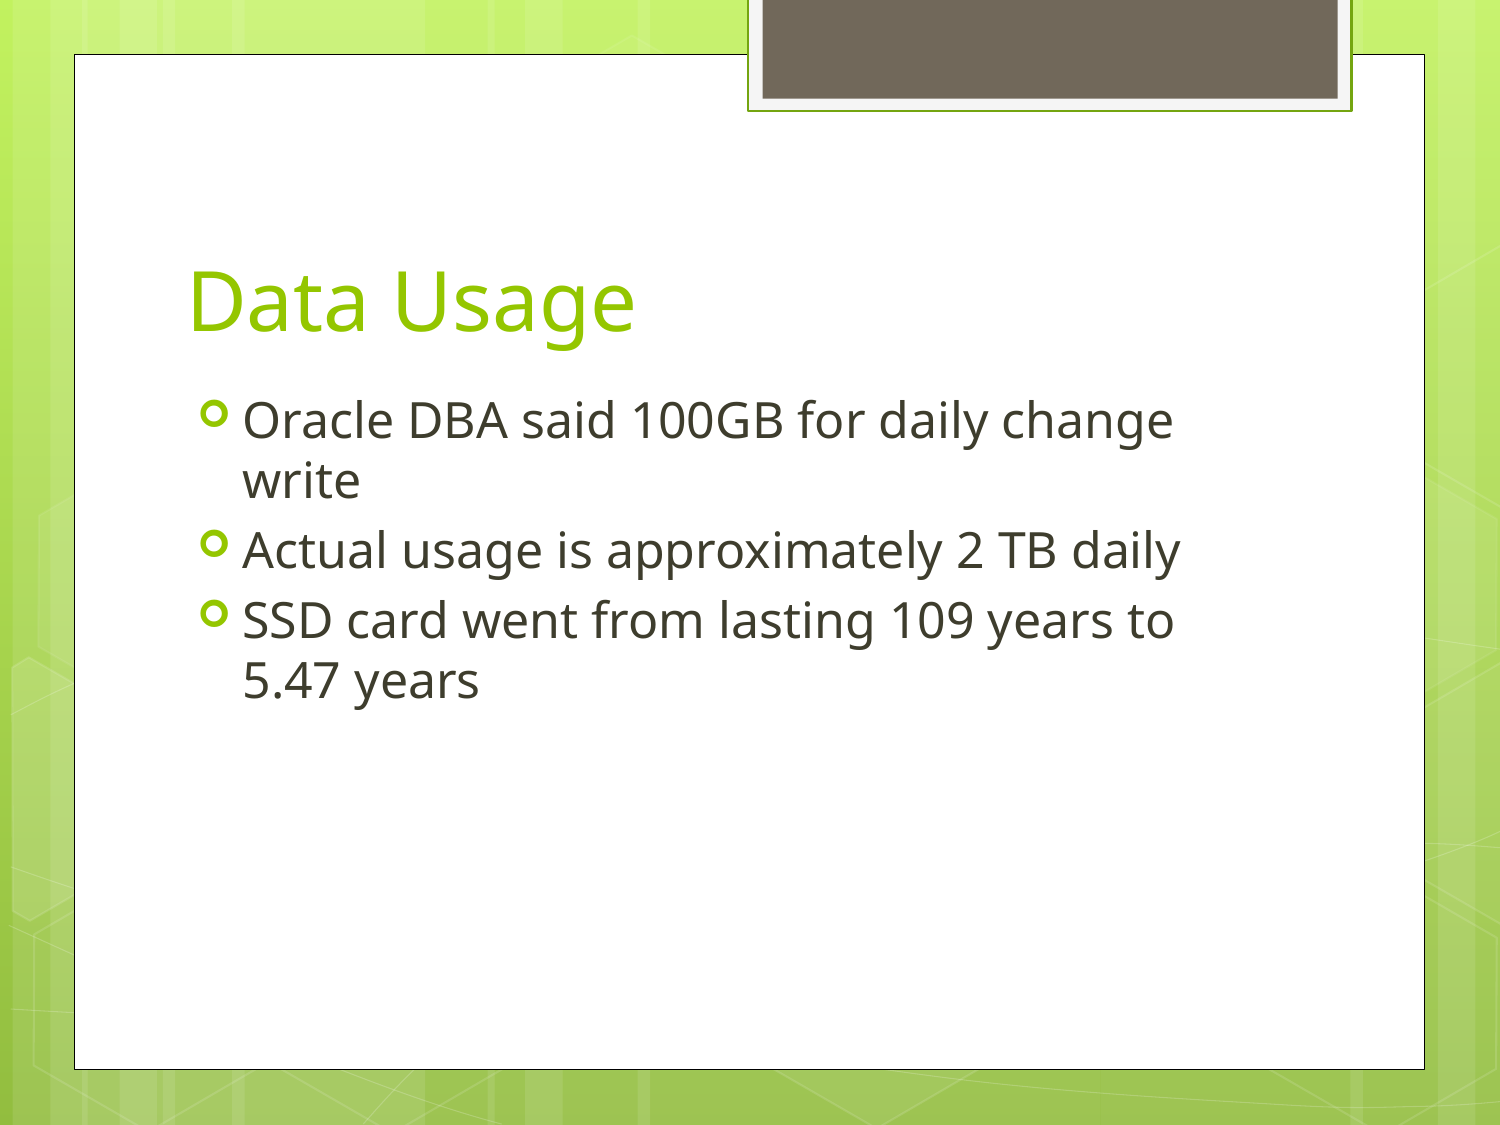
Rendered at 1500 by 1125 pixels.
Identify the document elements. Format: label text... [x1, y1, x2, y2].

title Data Usage [171, 168, 1324, 357]
list Oracle DBA said 100GB for daily change write Actual usage is approximately 2 TB daily SSD card went from lasting 109 years to 5.47 years [171, 381, 1283, 957]
